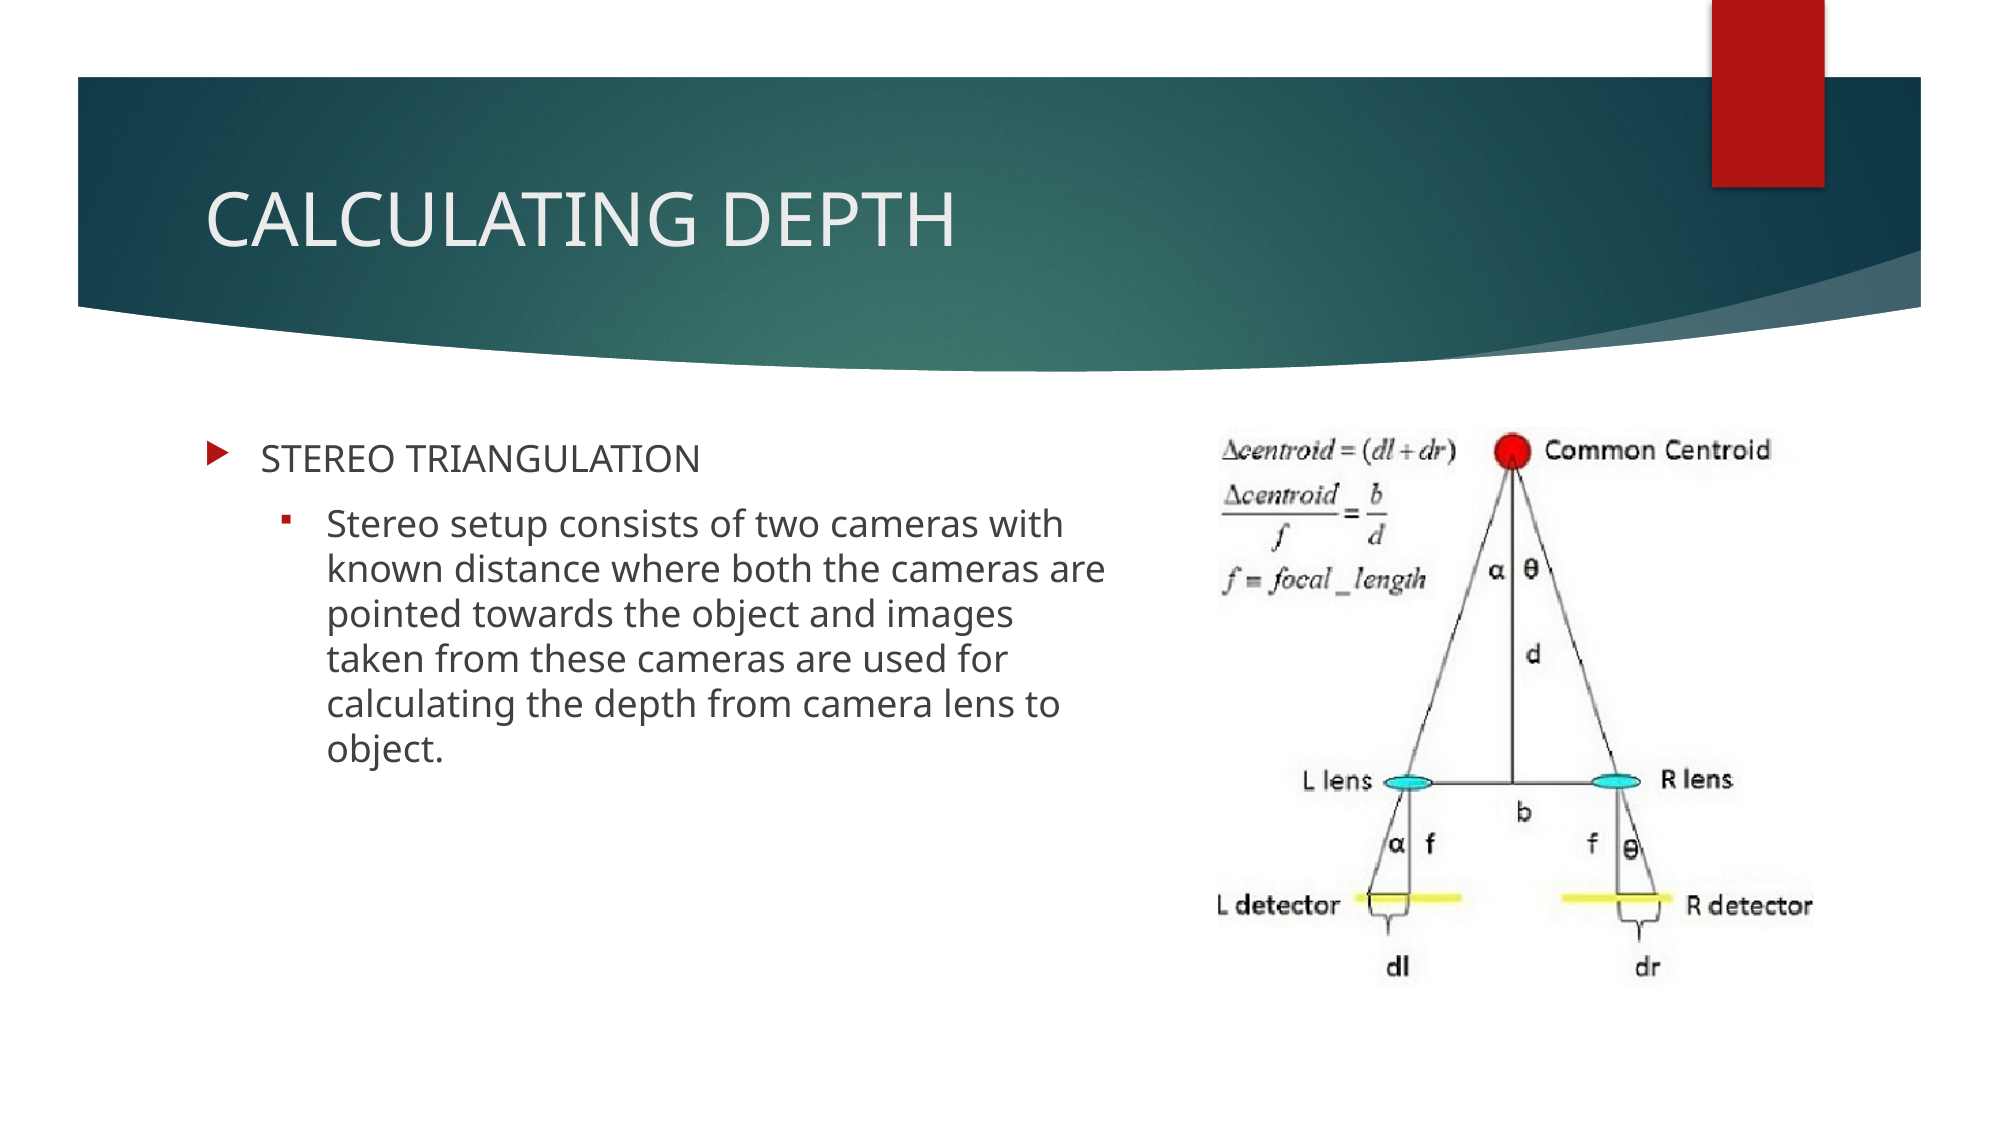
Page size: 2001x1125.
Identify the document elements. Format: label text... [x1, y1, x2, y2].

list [1217, 426, 1814, 988]
title CALCULATING DEPTH [189, 158, 1638, 275]
list STEREO TRIANGULATION Stereo setup consists of two cameras with known distance where both the cameras are pointed towards the object and images taken from these cameras are used for calculating the depth from camera lens to object. [189, 427, 1129, 988]
